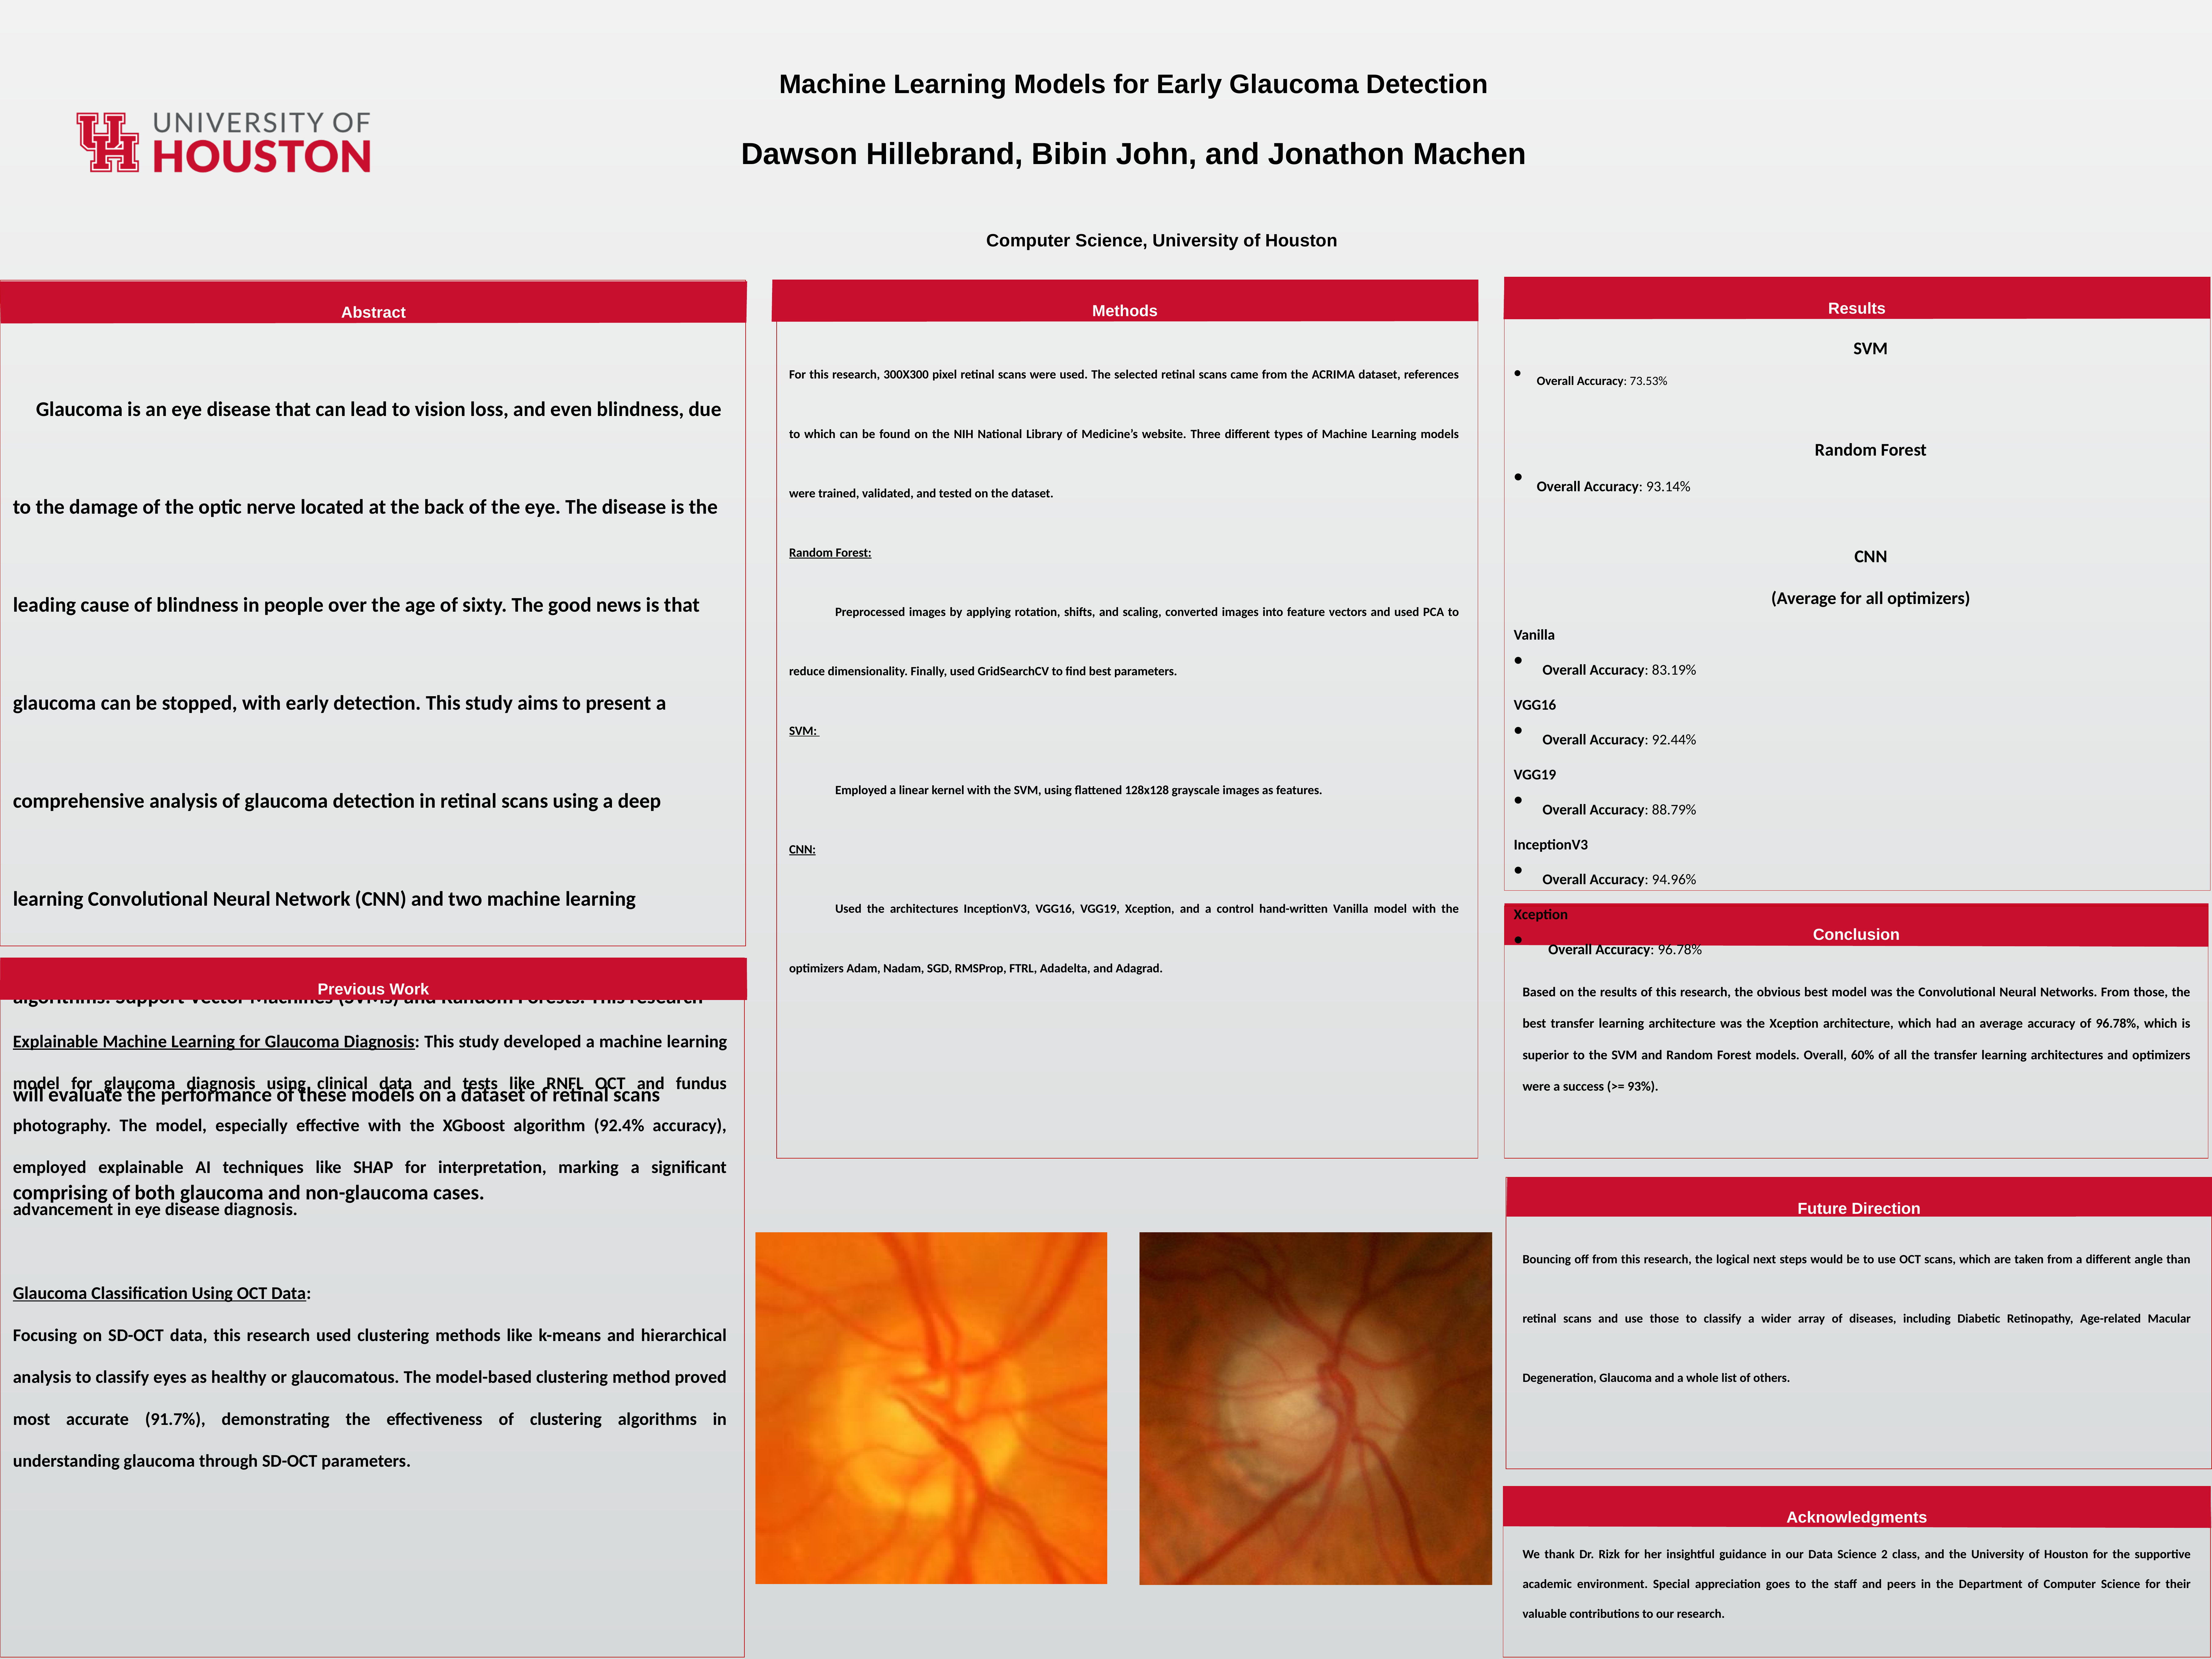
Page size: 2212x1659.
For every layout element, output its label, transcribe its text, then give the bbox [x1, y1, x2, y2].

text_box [1503, 1486, 2211, 1657]
picture [76, 112, 371, 174]
picture [755, 1232, 1107, 1584]
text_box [1504, 903, 2209, 1159]
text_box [0, 280, 747, 946]
text_box Glaucoma is an eye disease that can lead to vision loss, and even blindness, due to the damage of the optic nerve located at the back of the eye. The disease is the leading cause of blindness in people over the age of sixty. The good news is that glaucoma can be stopped, with early detection. This study aims to present a comprehensive analysis of glaucoma detection in retinal scans using a deep learning Convolutional Neural Network (CNN) and two machine learning algorithms: Support Vector Machines (SVMs) and Random Forests. This research will evaluate the performance of these models on a dataset of retinal scans comprising of both glaucoma and non-glaucoma cases. [9, 949, 731, 957]
text_box Machine Learning Models for Early Glaucoma Detection Dawson Hillebrand, Bibin John, and Jonathon Machen [428, 33, 1840, 217]
picture [1139, 1232, 1492, 1585]
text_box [771, 279, 1479, 1161]
text_box [1504, 319, 1509, 891]
text_box Computer Science, University of Houston [223, 217, 2106, 246]
text_box Results [1504, 277, 2210, 319]
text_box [1506, 1177, 2212, 1469]
text_box SVM Overall Accuracy: 73.53% Random Forest Overall Accuracy: 93.14% CNN (Average for all optimizers) Vanilla Overall Accuracy: 83.19% VGG16 Overall Accuracy: 92.44% VGG19 Overall Accuracy: 88.79% InceptionV3 Overall Accuracy: 94.96% Xception Overall Accuracy: 96.78% [1509, 314, 2212, 959]
text_box Machine Learning Models for Early Glaucoma Detection Dawson Hillebrand, Bibin John, and Jonathon Machen [428, 246, 1840, 318]
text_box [0, 958, 747, 1657]
